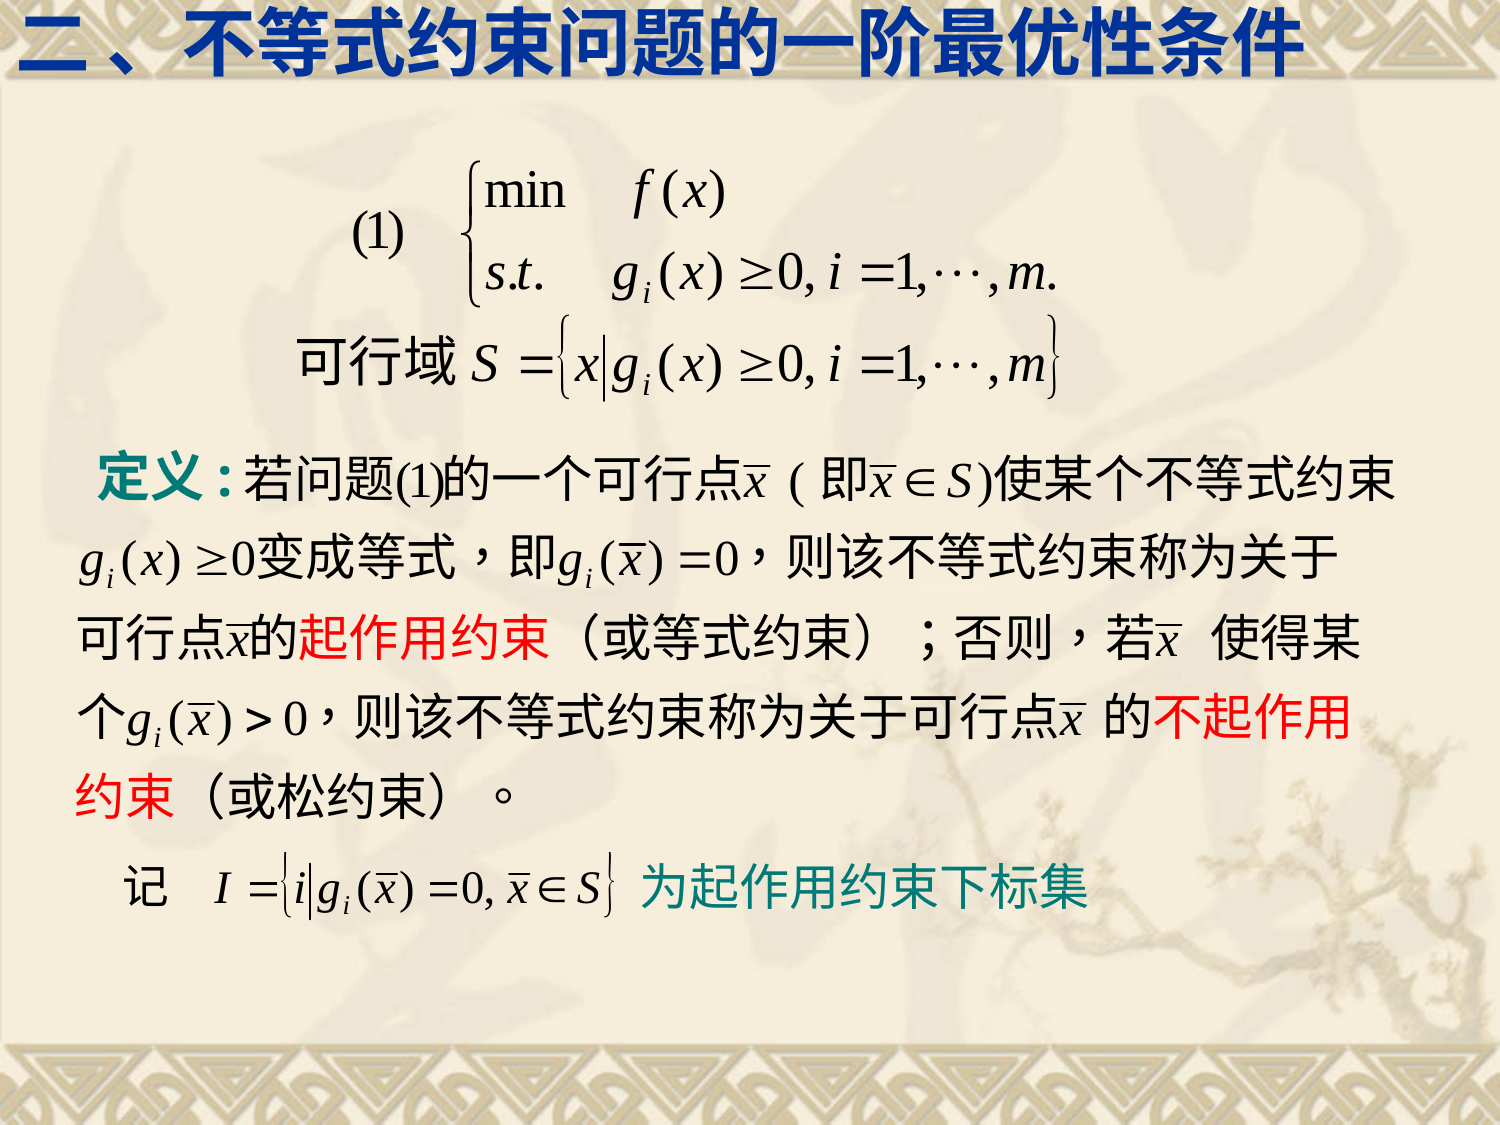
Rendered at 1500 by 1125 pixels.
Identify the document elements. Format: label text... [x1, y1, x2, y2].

text_box 定义: [111, 439, 219, 445]
title 二 、不等式约束问题的一阶最优性条件 [0, 0, 1360, 112]
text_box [288, 148, 1071, 413]
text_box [117, 852, 626, 931]
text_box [69, 445, 1406, 833]
text_box 为起作用约束下标集 [625, 847, 1390, 923]
picture [0, 0, 1500, 1125]
